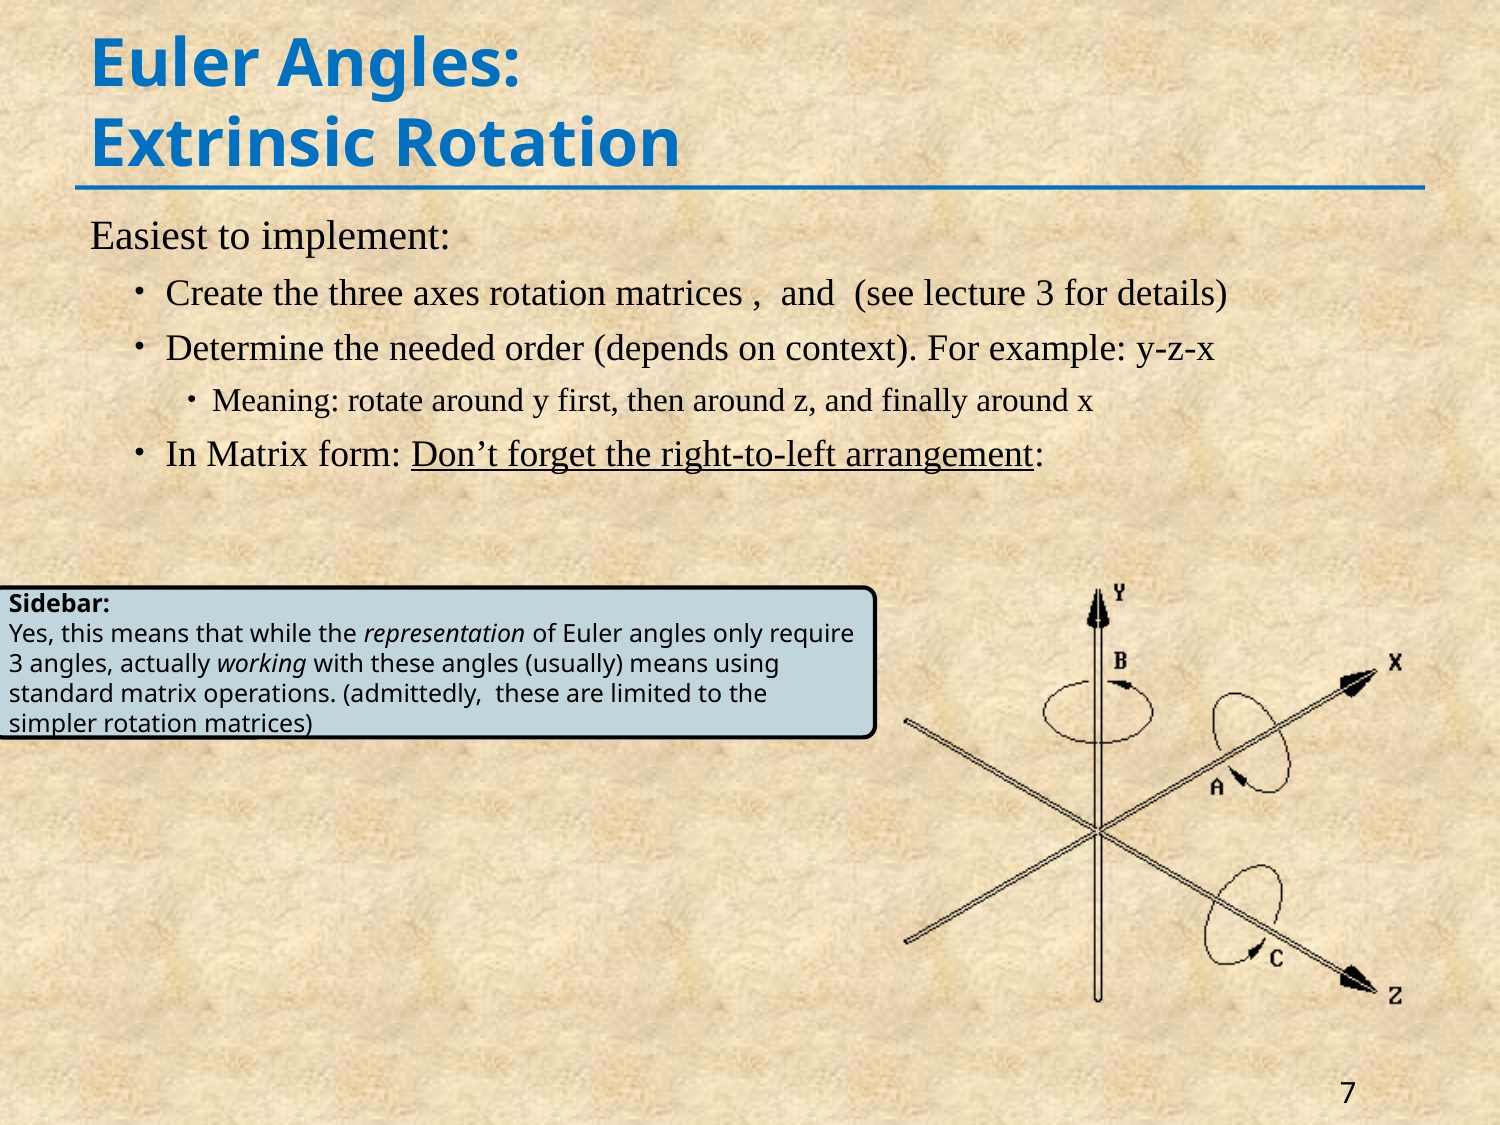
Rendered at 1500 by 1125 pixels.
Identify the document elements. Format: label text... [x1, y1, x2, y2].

picture [0, 0, 1500, 1125]
text_box Sidebar: Yes, this means that while the representation of Euler angles only require 3 angles, actually working with these angles (usually) means using standard matrix operations. (admittedly, these are limited to the simpler rotation matrices) [0, 585, 877, 739]
slide_number 7 [1325, 1066, 1425, 1125]
title Euler Angles: Extrinsic Rotation [75, 24, 1488, 188]
